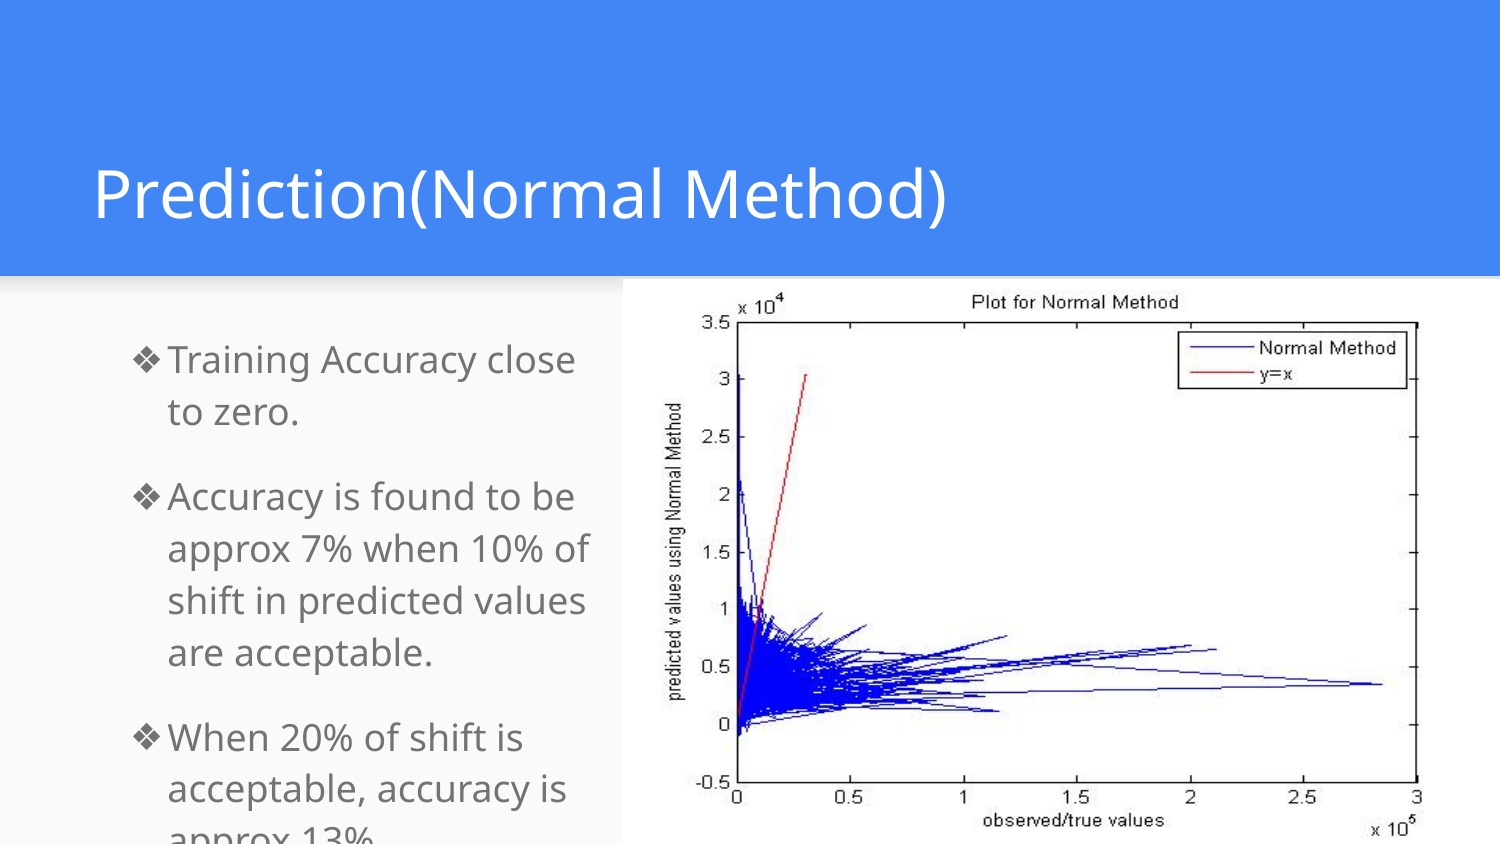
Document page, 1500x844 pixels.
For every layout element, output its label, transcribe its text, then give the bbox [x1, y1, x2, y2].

list Training Accuracy close to zero. Accuracy is found to be approx 7% when 10% of shift in predicted values are acceptable. When 20% of shift is acceptable, accuracy is approx 13% [77, 314, 613, 760]
title Prediction(Normal Method) [77, 121, 1427, 248]
picture [623, 279, 1500, 844]
